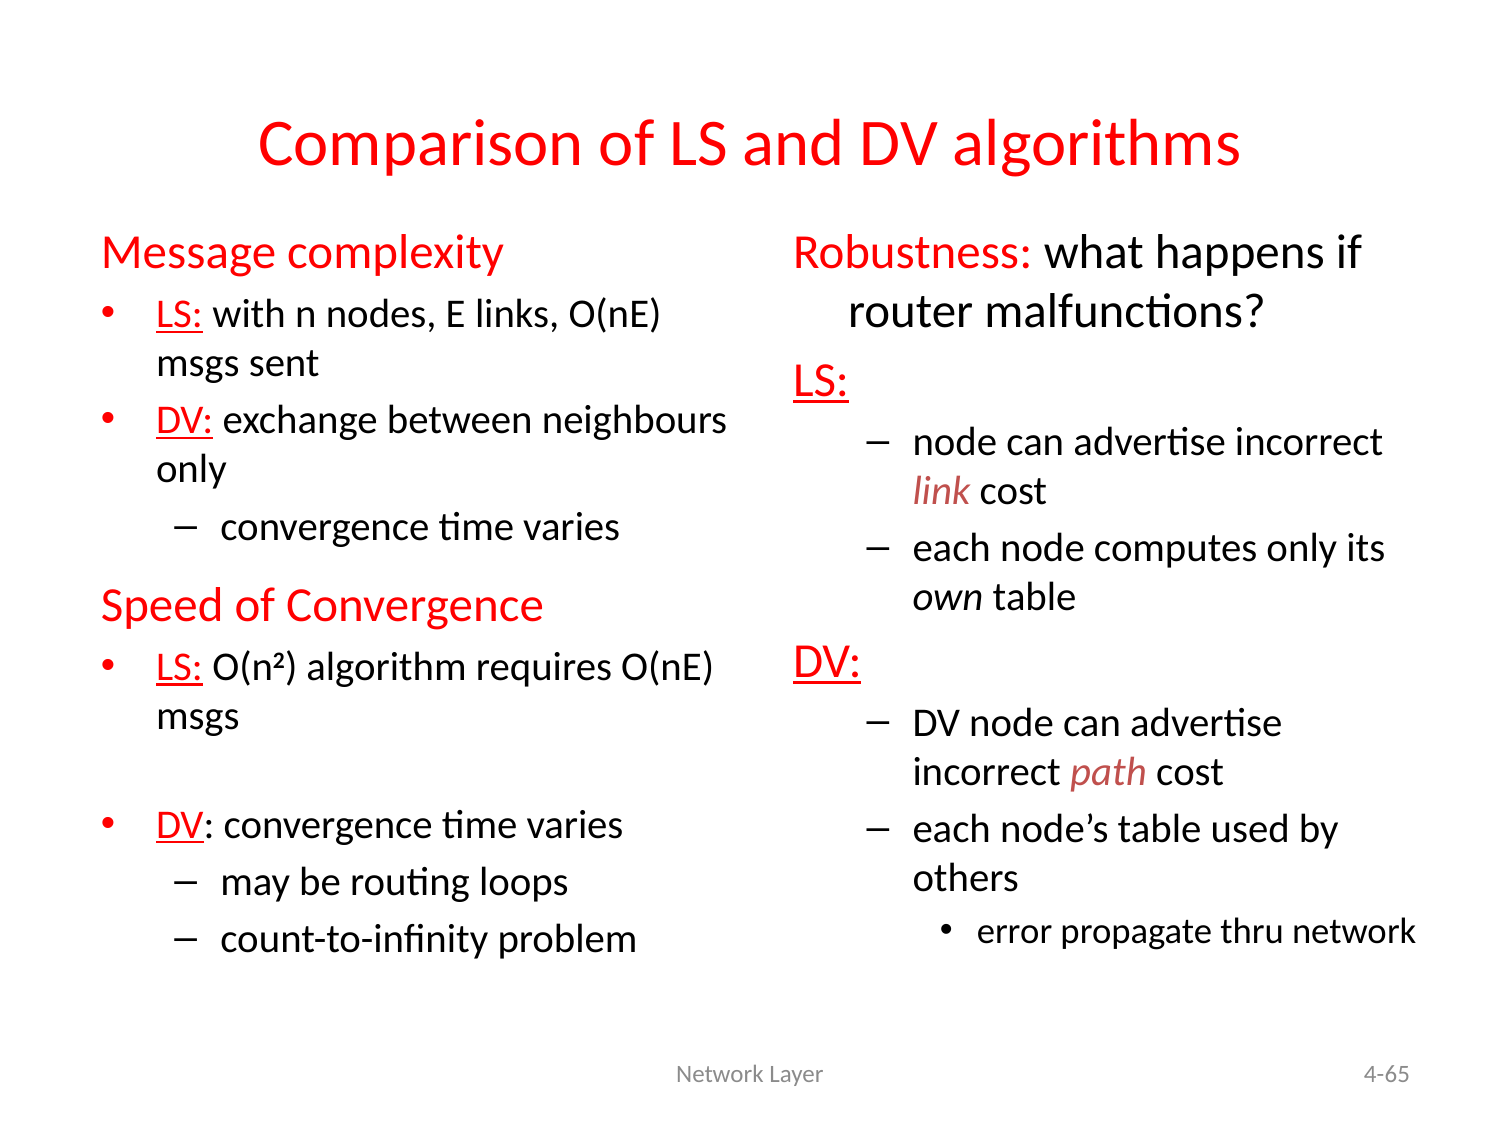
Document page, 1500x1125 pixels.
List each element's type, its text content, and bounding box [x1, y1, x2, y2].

title Comparison of LS and DV algorithms [75, 45, 1425, 233]
slide_number 4-65 [1074, 1042, 1425, 1103]
footer Network Layer [512, 1042, 988, 1103]
list Message complexity LS: with n nodes, E links, O(nE) msgs sent DV: exchange between neighbours only convergence time varies Speed of Convergence LS: O(n2) algorithm requires O(nE) msgs DV: convergence time varies may be routing loops count-to-infinity problem [85, 212, 747, 975]
list Robustness: what happens if router malfunctions? LS: node can advertise incorrect link cost each node computes only its own table DV: DV node can advertise incorrect path cost each node’s table used by others error propagate thru network [778, 212, 1436, 975]
